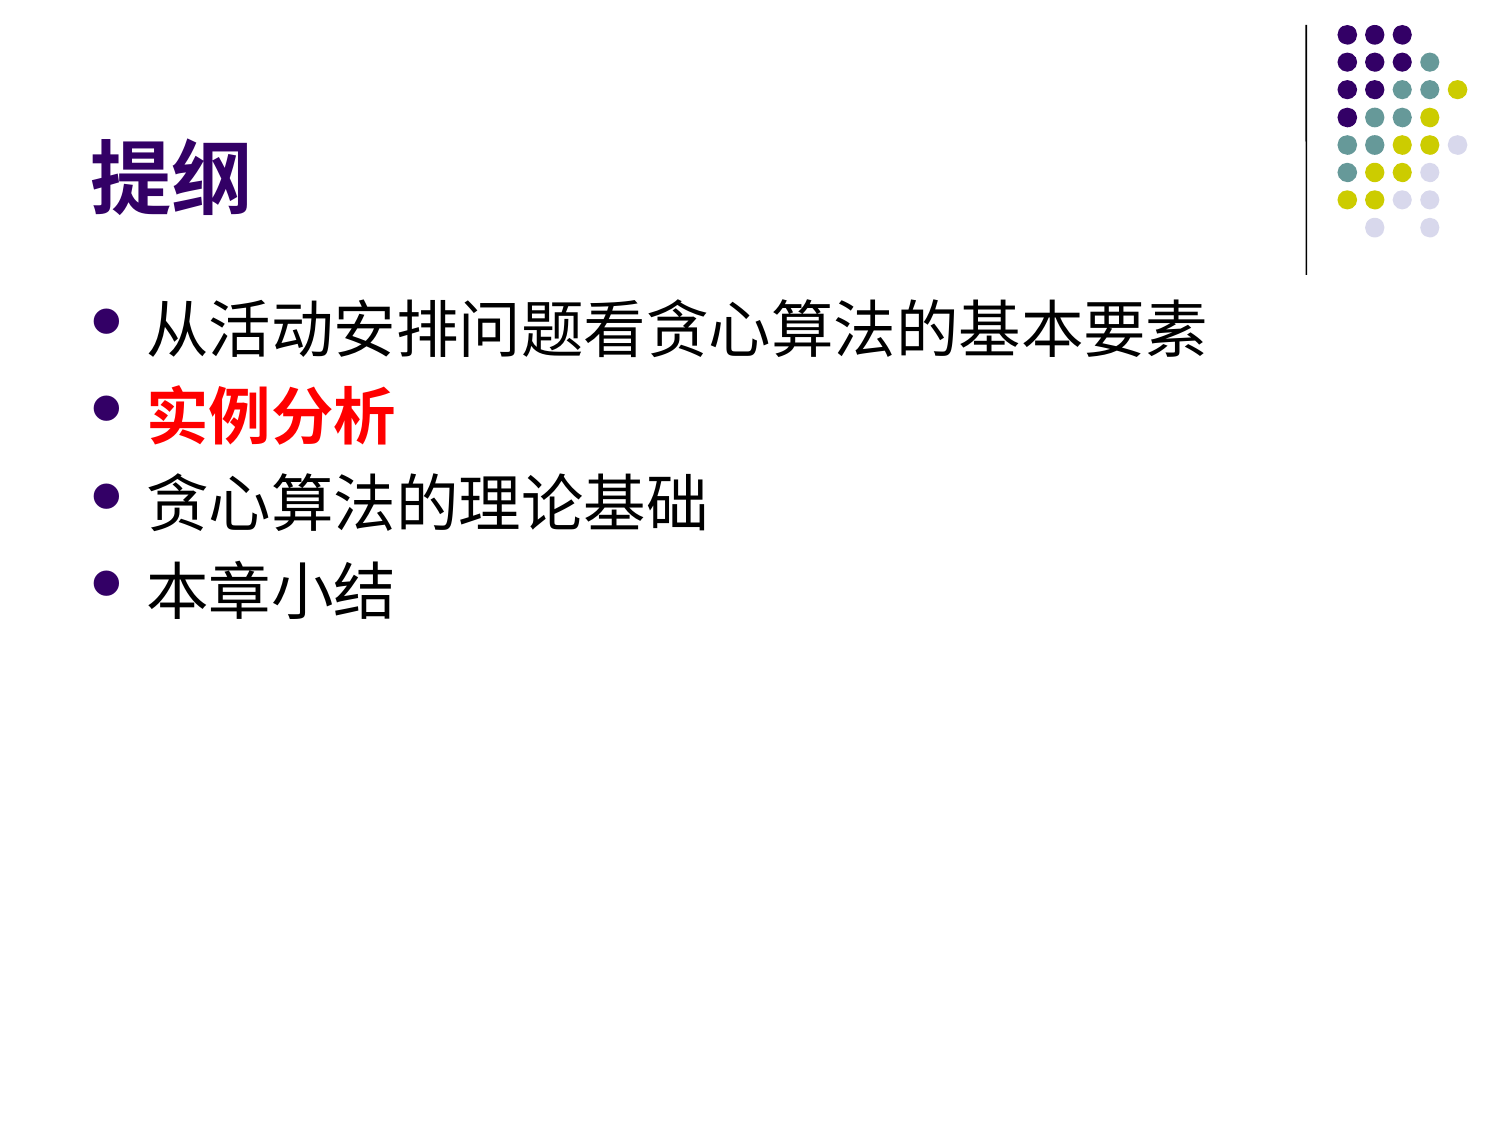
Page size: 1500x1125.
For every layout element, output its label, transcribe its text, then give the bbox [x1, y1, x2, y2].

title 提纲 [75, 20, 1313, 233]
list 从活动安排问题看贪心算法的基本要素 实例分析 贪心算法的理论基础 本章小结 [75, 282, 1425, 1006]
